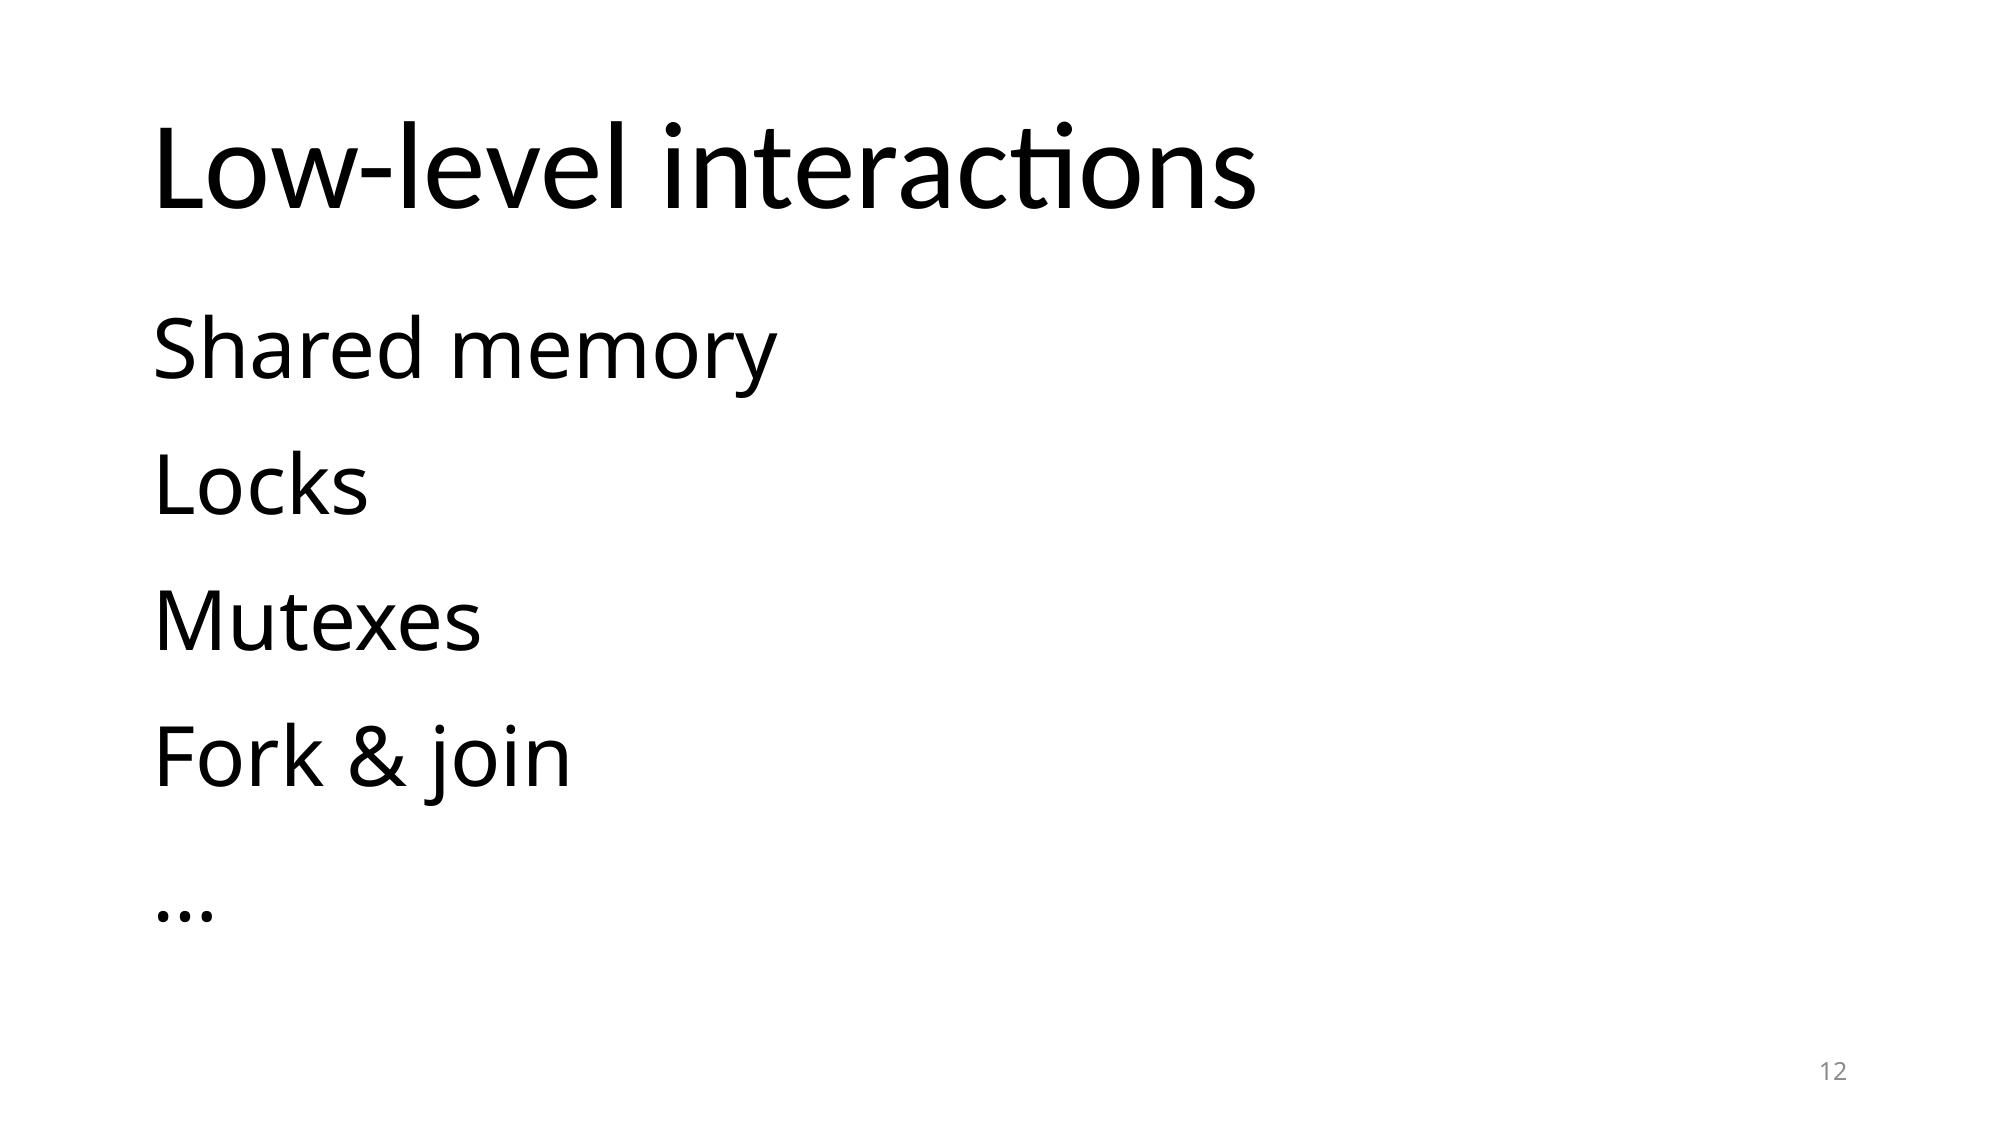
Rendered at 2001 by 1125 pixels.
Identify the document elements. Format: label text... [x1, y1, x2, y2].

slide_number 12 [1412, 1042, 1863, 1103]
list Shared memory Locks Mutexes Fork & join … [137, 299, 1863, 1014]
title Low-level interactions [137, 59, 1863, 278]
